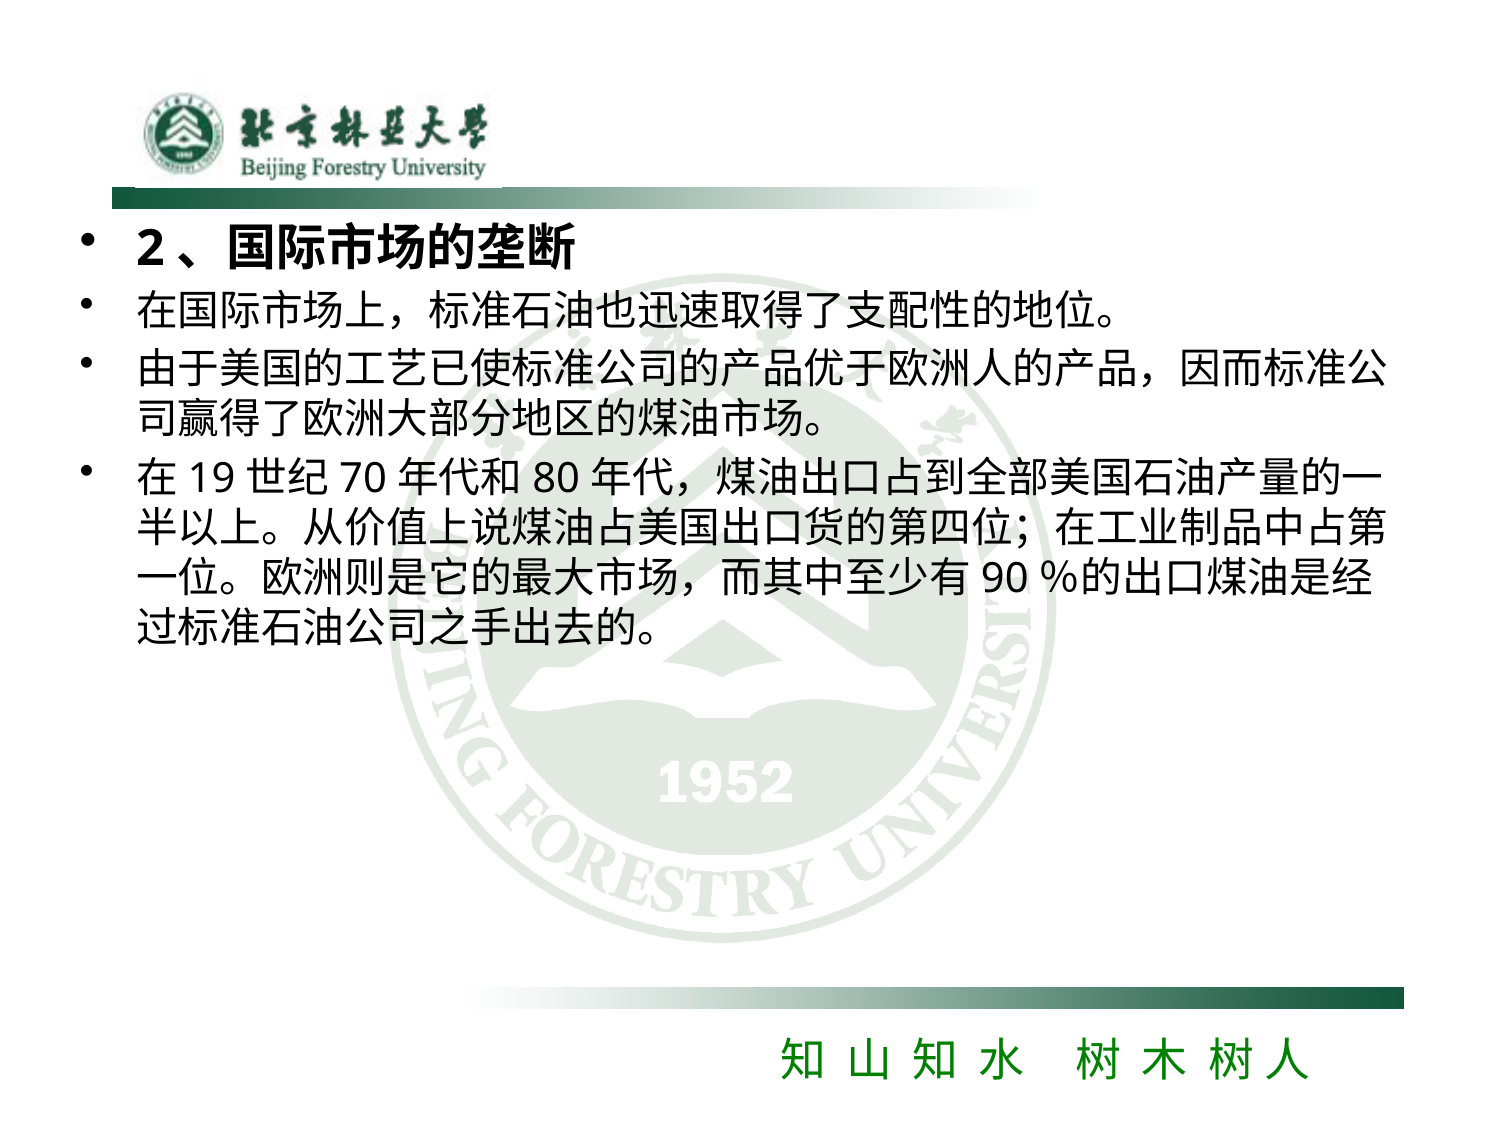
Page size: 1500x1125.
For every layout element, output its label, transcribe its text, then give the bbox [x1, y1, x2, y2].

picture [112, 78, 1167, 208]
list 2、国际市场的垄断 在国际市场上，标准石油也迅速取得了支配性的地位。 由于美国的工艺已使标准公司的产品优于欧洲人的产品，因而标准公司赢得了欧洲大部分地区的煤油市场。 在19世纪70年代和80年代，煤油出口占到全部美国石油产量的一半以上。从价值上说煤油占美国出口货的第四位；在工业制品中占第一位。欧洲则是它的最大市场，而其中至少有90％的出口煤油是经过标准石油公司之手出去的。 [64, 208, 1424, 1014]
